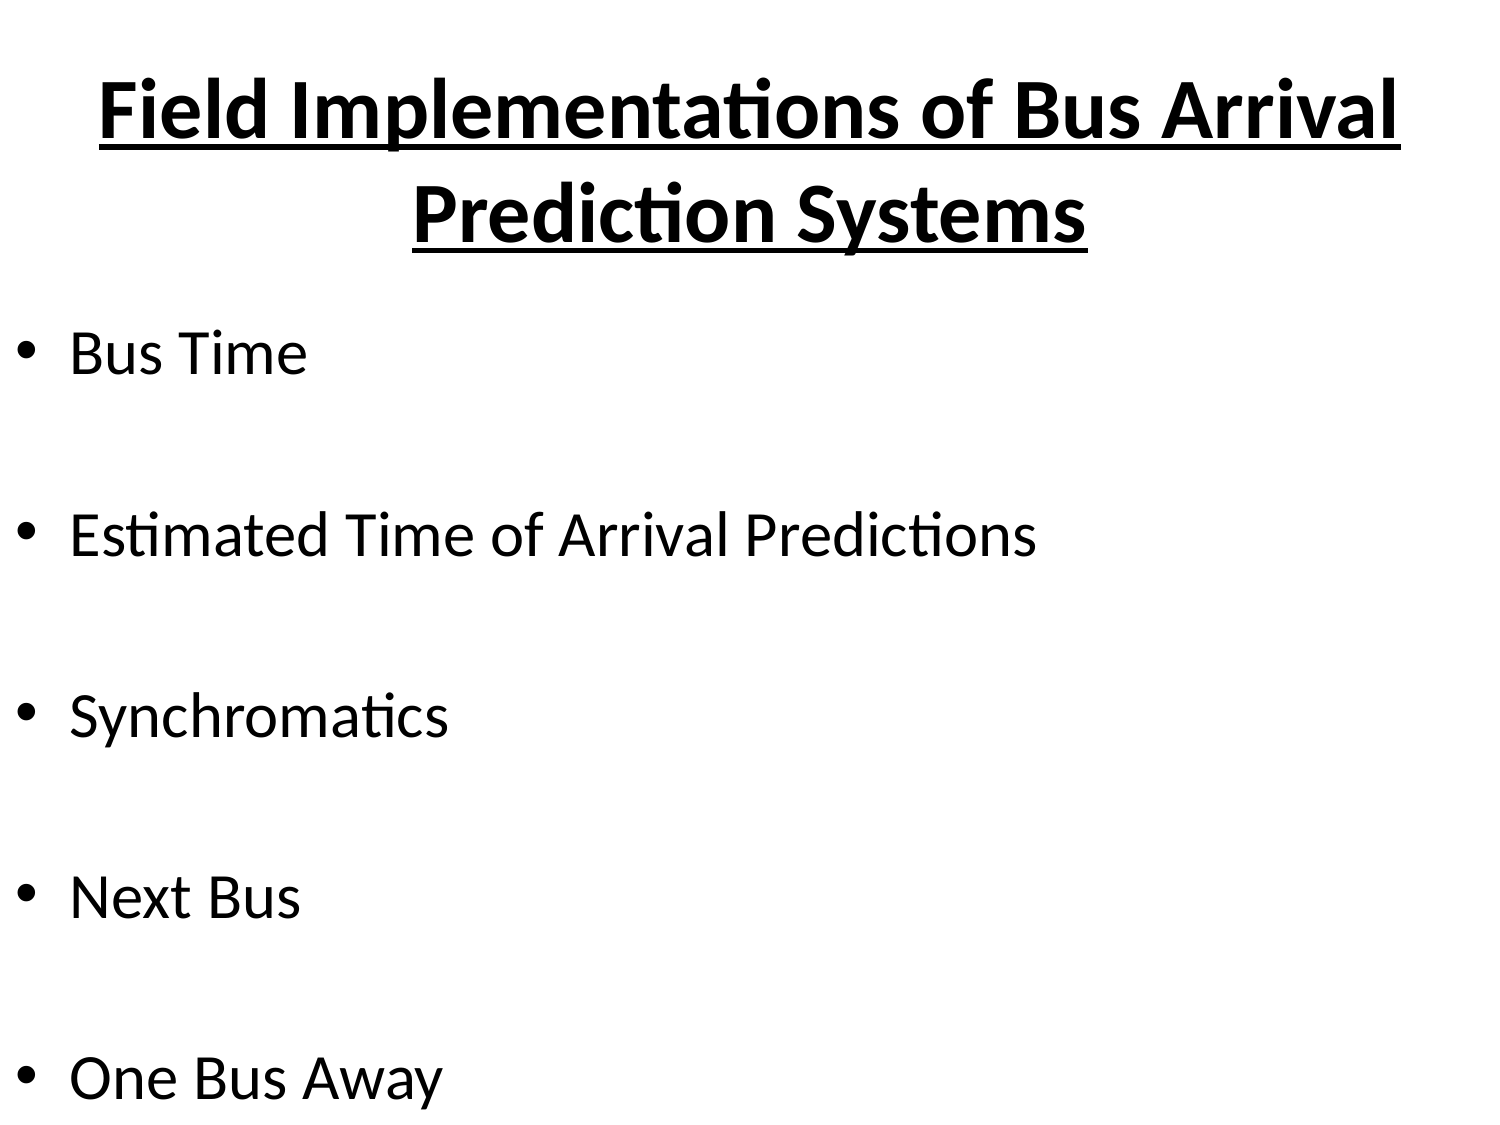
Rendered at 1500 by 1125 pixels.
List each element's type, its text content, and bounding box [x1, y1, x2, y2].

list Bus Time Estimated Time of Arrival Predictions Synchromatics Next Bus One Bus Away [0, 302, 1500, 1125]
title Field Implementations of Bus Arrival Prediction Systems [75, 45, 1425, 268]
